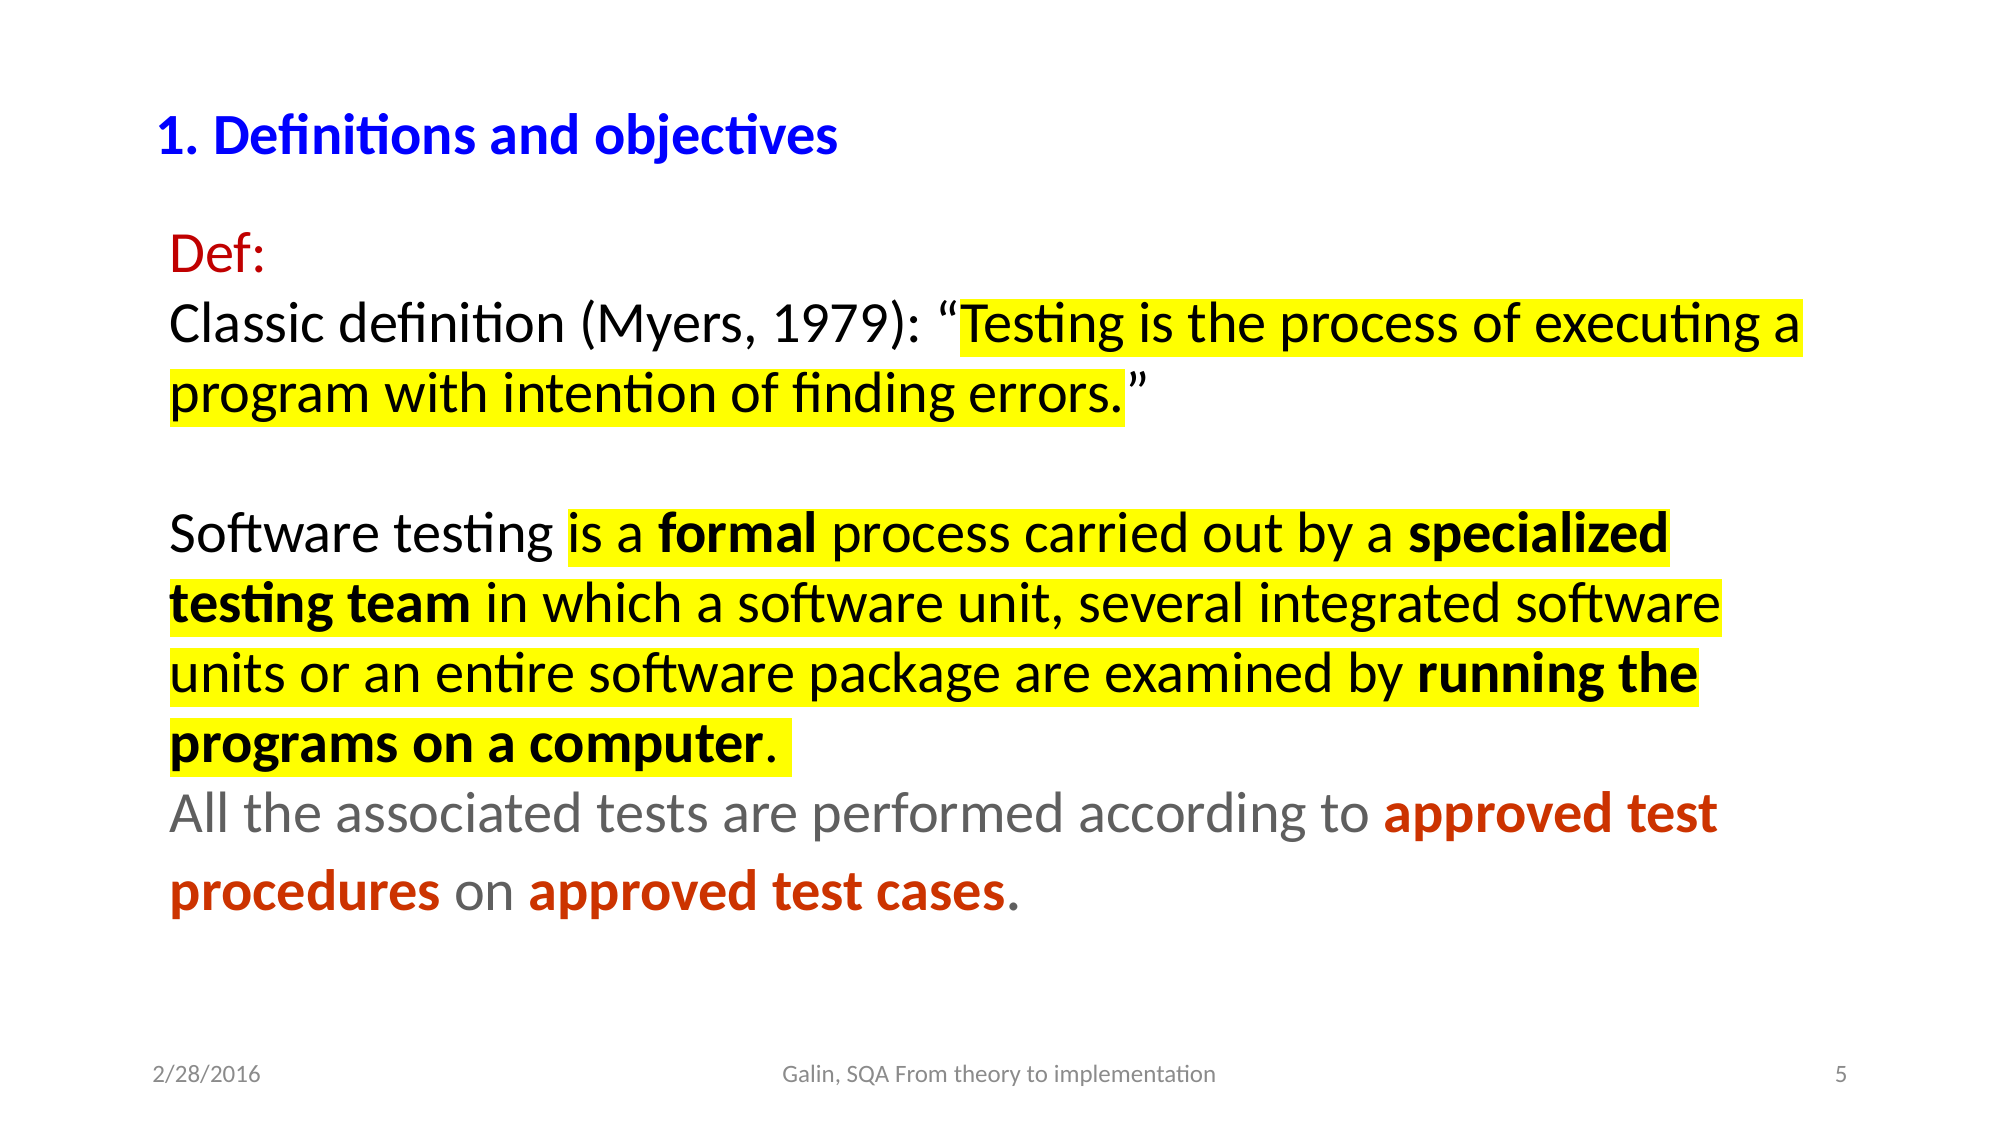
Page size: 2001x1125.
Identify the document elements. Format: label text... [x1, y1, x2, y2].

text_box Def: Classic definition (Myers, 1979): “Testing is the process of executing a program with intention of finding errors.” Software testing is a formal process carried out by a specialized testing team in which a software unit, several integrated software units or an entire software package are examined by running the programs on a computer. All the associated tests are performed according to approved test procedures on approved test cases. [154, 206, 1853, 932]
slide_number 5 [1412, 1042, 1863, 1103]
footer Galin, SQA From theory to implementation [662, 1042, 1338, 1103]
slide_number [137, 1042, 588, 1103]
text_box 1. Definitions and objectives [154, 96, 1940, 167]
